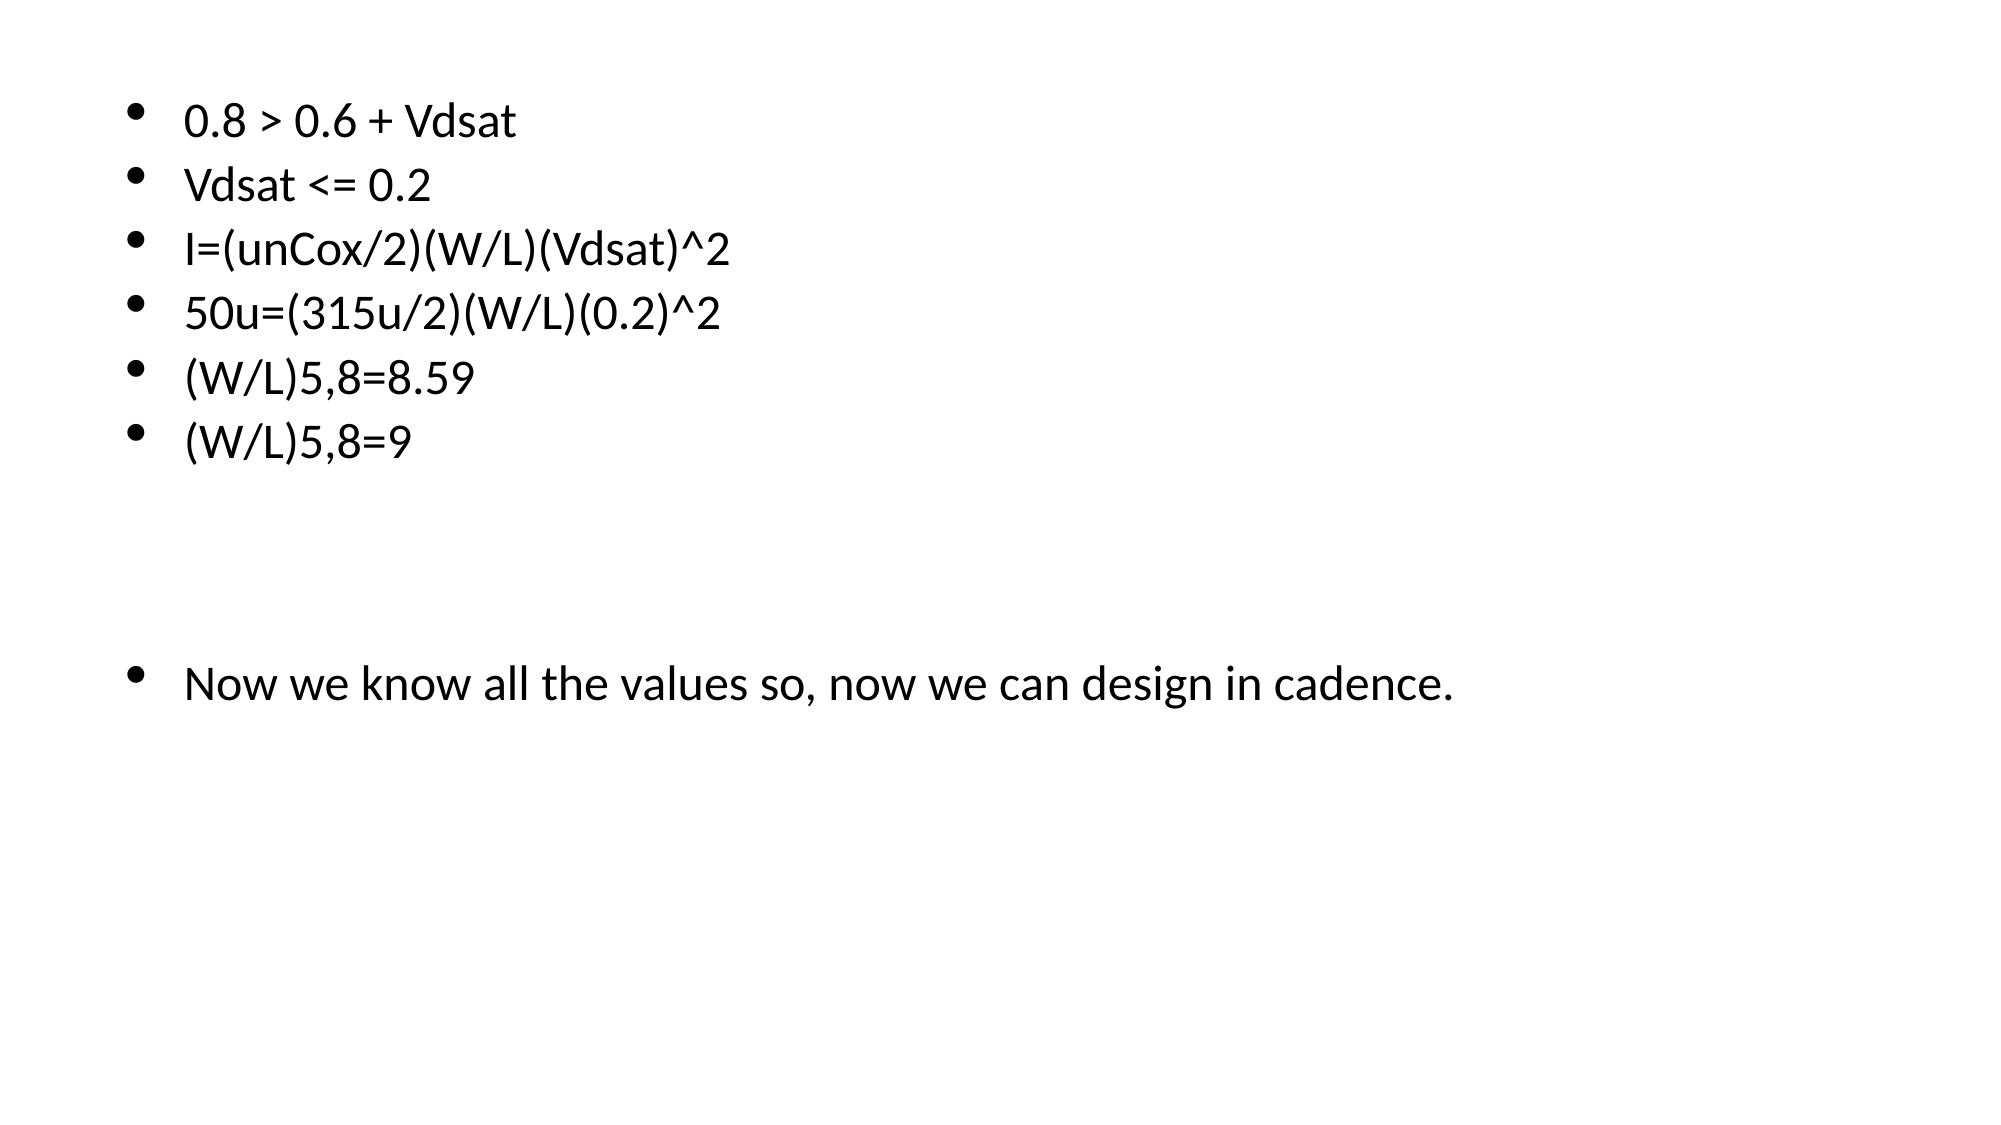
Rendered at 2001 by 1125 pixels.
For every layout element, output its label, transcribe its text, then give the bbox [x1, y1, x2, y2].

text_box 0.8 > 0.6 + Vdsat Vdsat <= 0.2 I=(unCox/2)(W/L)(Vdsat)^2 50u=(315u/2)(W/L)(0.2)^2 (W/L)5,8=8.59 (W/L)5,8=9 Now we know all the values so, now we can design in cadence. [112, 75, 1902, 795]
